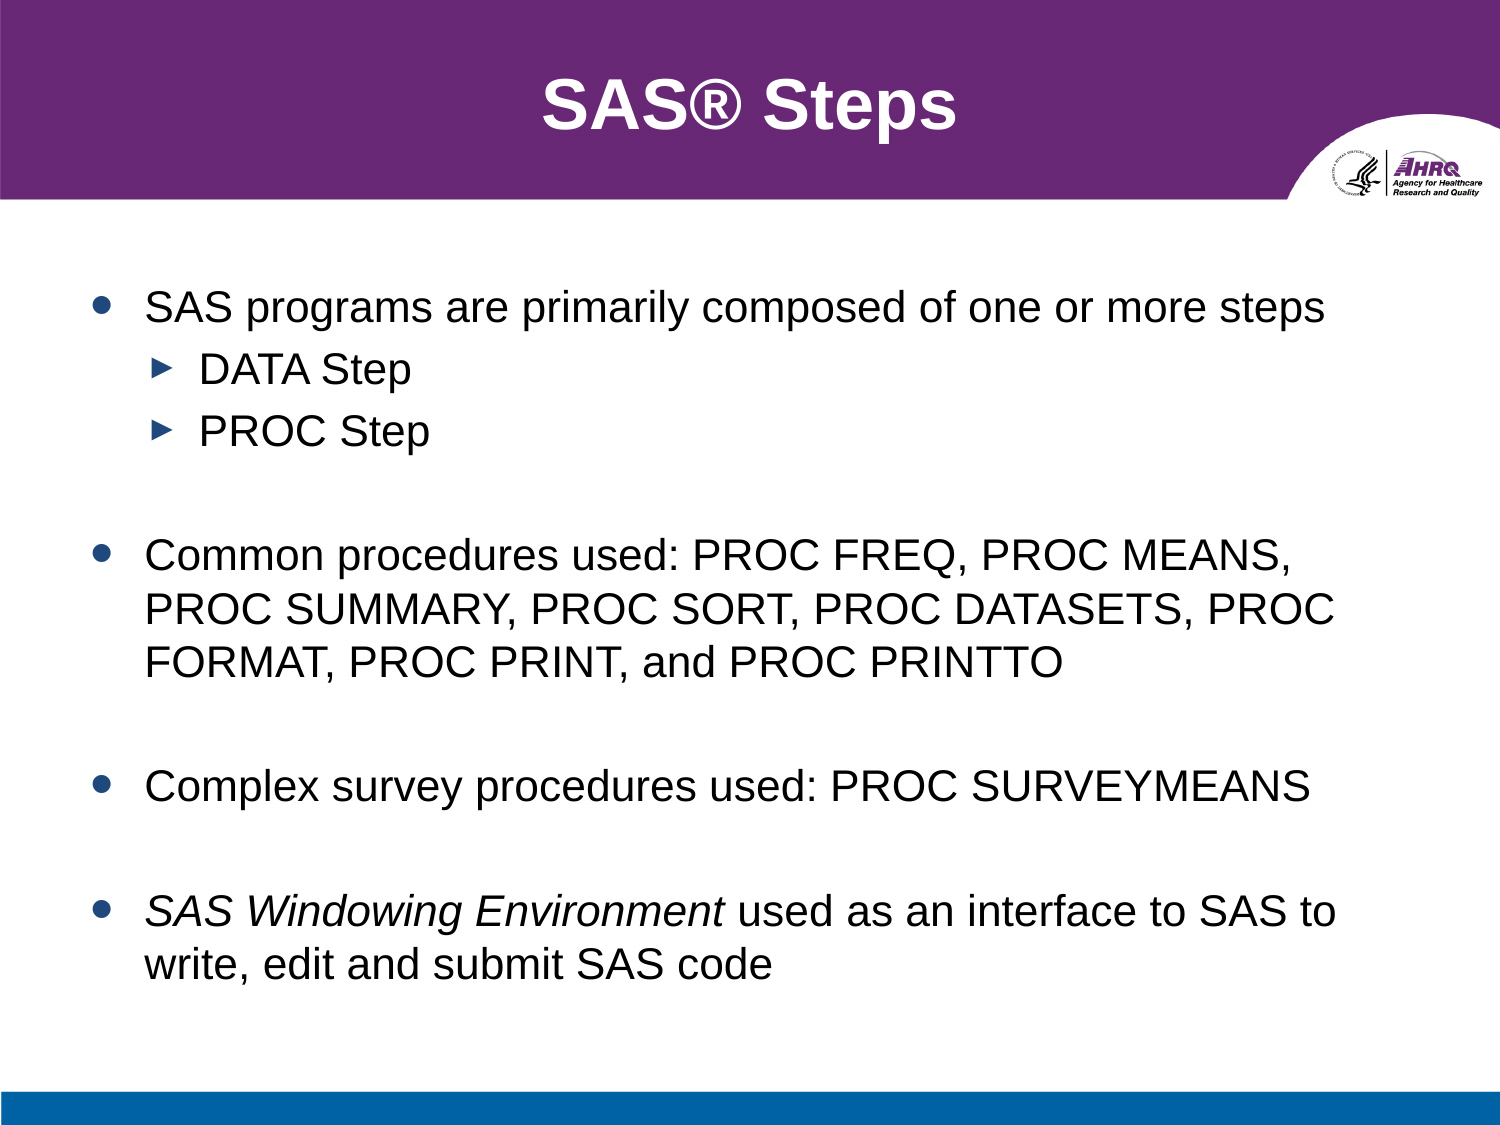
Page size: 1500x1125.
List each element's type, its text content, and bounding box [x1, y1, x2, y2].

picture [0, 0, 1500, 1125]
list SAS programs are primarily composed of one or more steps DATA Step PROC Step Common procedures used: PROC FREQ, PROC MEANS, PROC SUMMARY, PROC SORT, PROC DATASETS, PROC FORMAT, PROC PRINT, and PROC PRINTTO Complex survey procedures used: PROC SURVEYMEANS SAS Windowing Environment used as an interface to SAS to write, edit and submit SAS code [75, 270, 1425, 1013]
title SAS® Steps [206, 50, 1294, 152]
